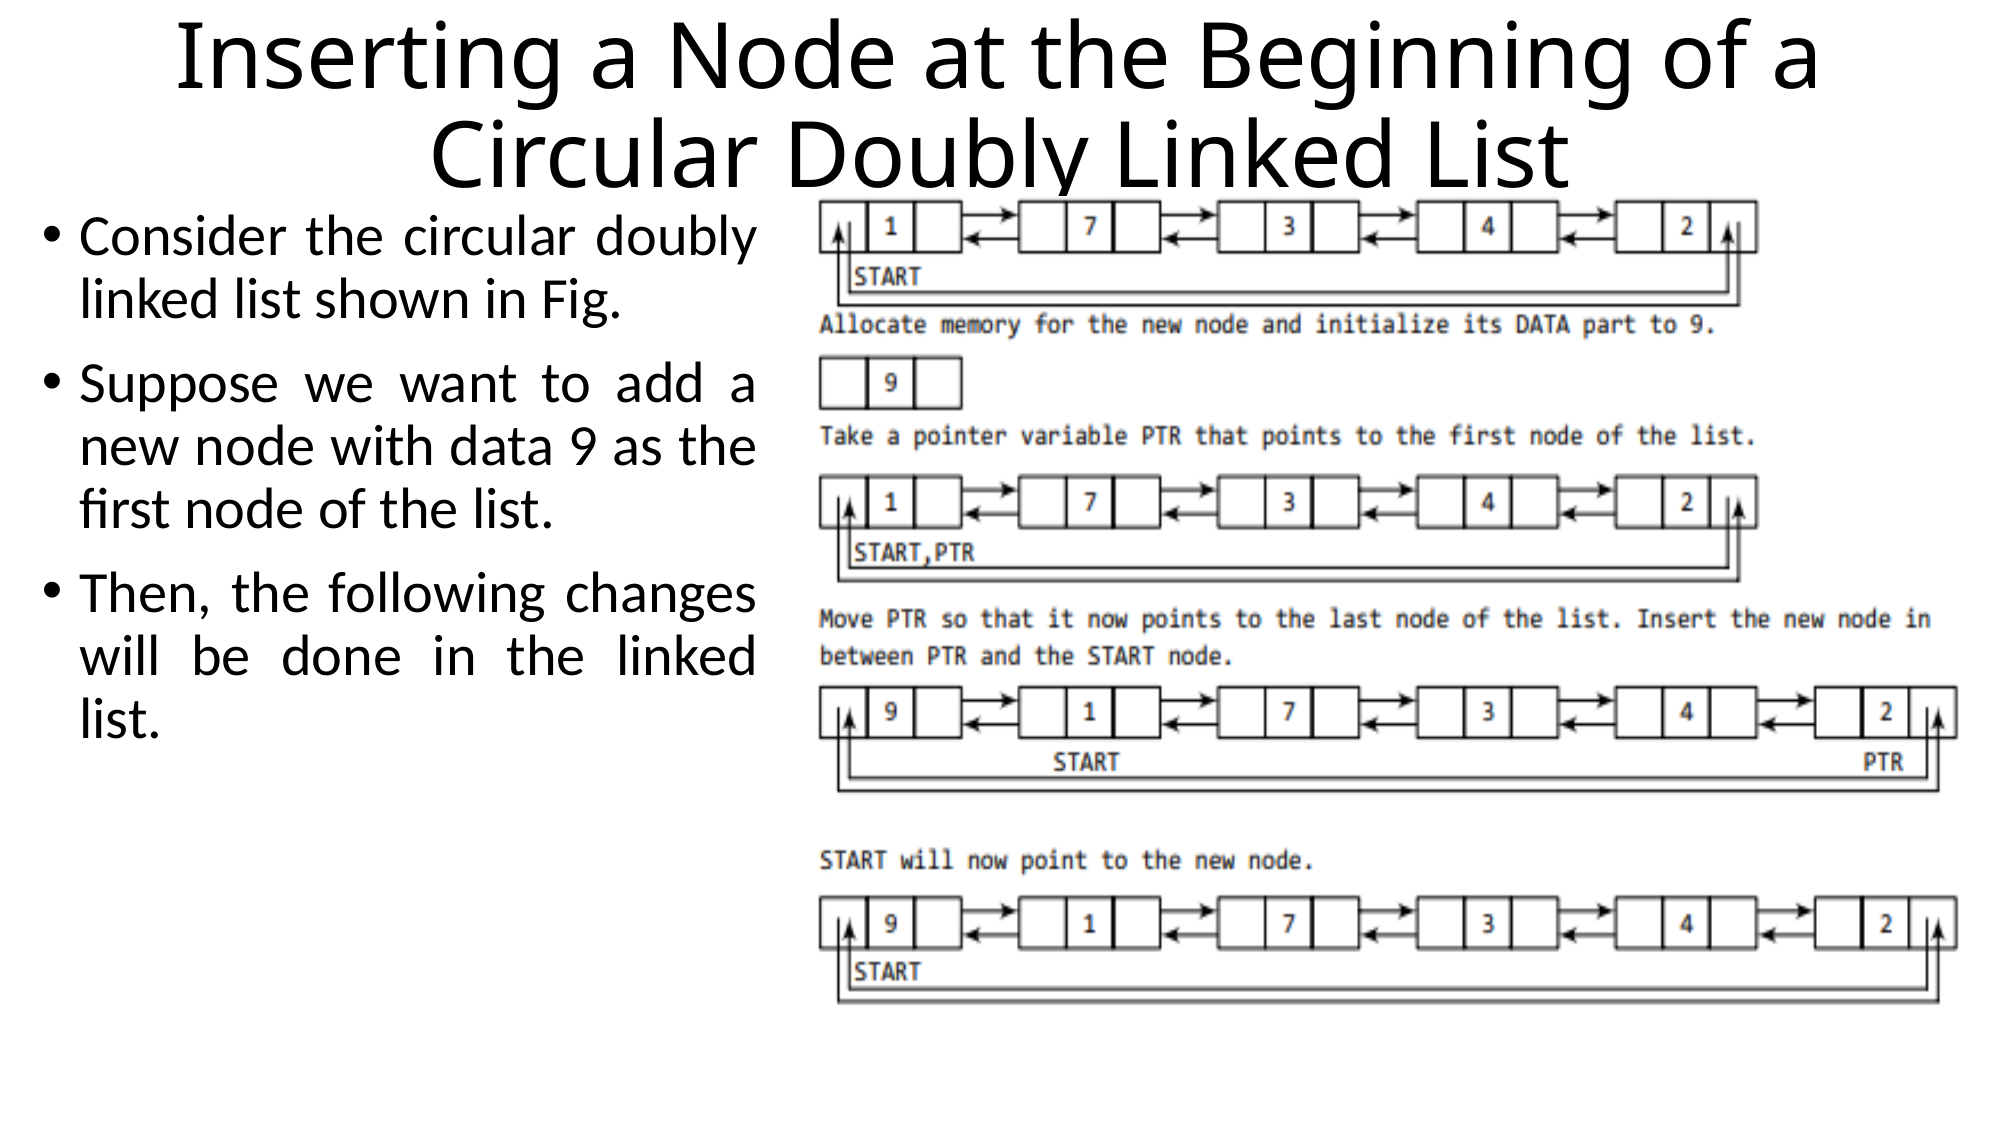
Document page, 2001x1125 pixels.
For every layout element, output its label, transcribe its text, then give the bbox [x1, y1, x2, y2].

title Inserting a Node at the Beginning of a Circular Doubly Linked List [0, 0, 2000, 218]
list Consider the circular doubly linked list shown in Fig. Suppose we want to add a new node with data 9 as the first node of the list. Then, the following changes will be done in the linked list. [26, 198, 774, 1014]
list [790, 196, 1979, 1029]
